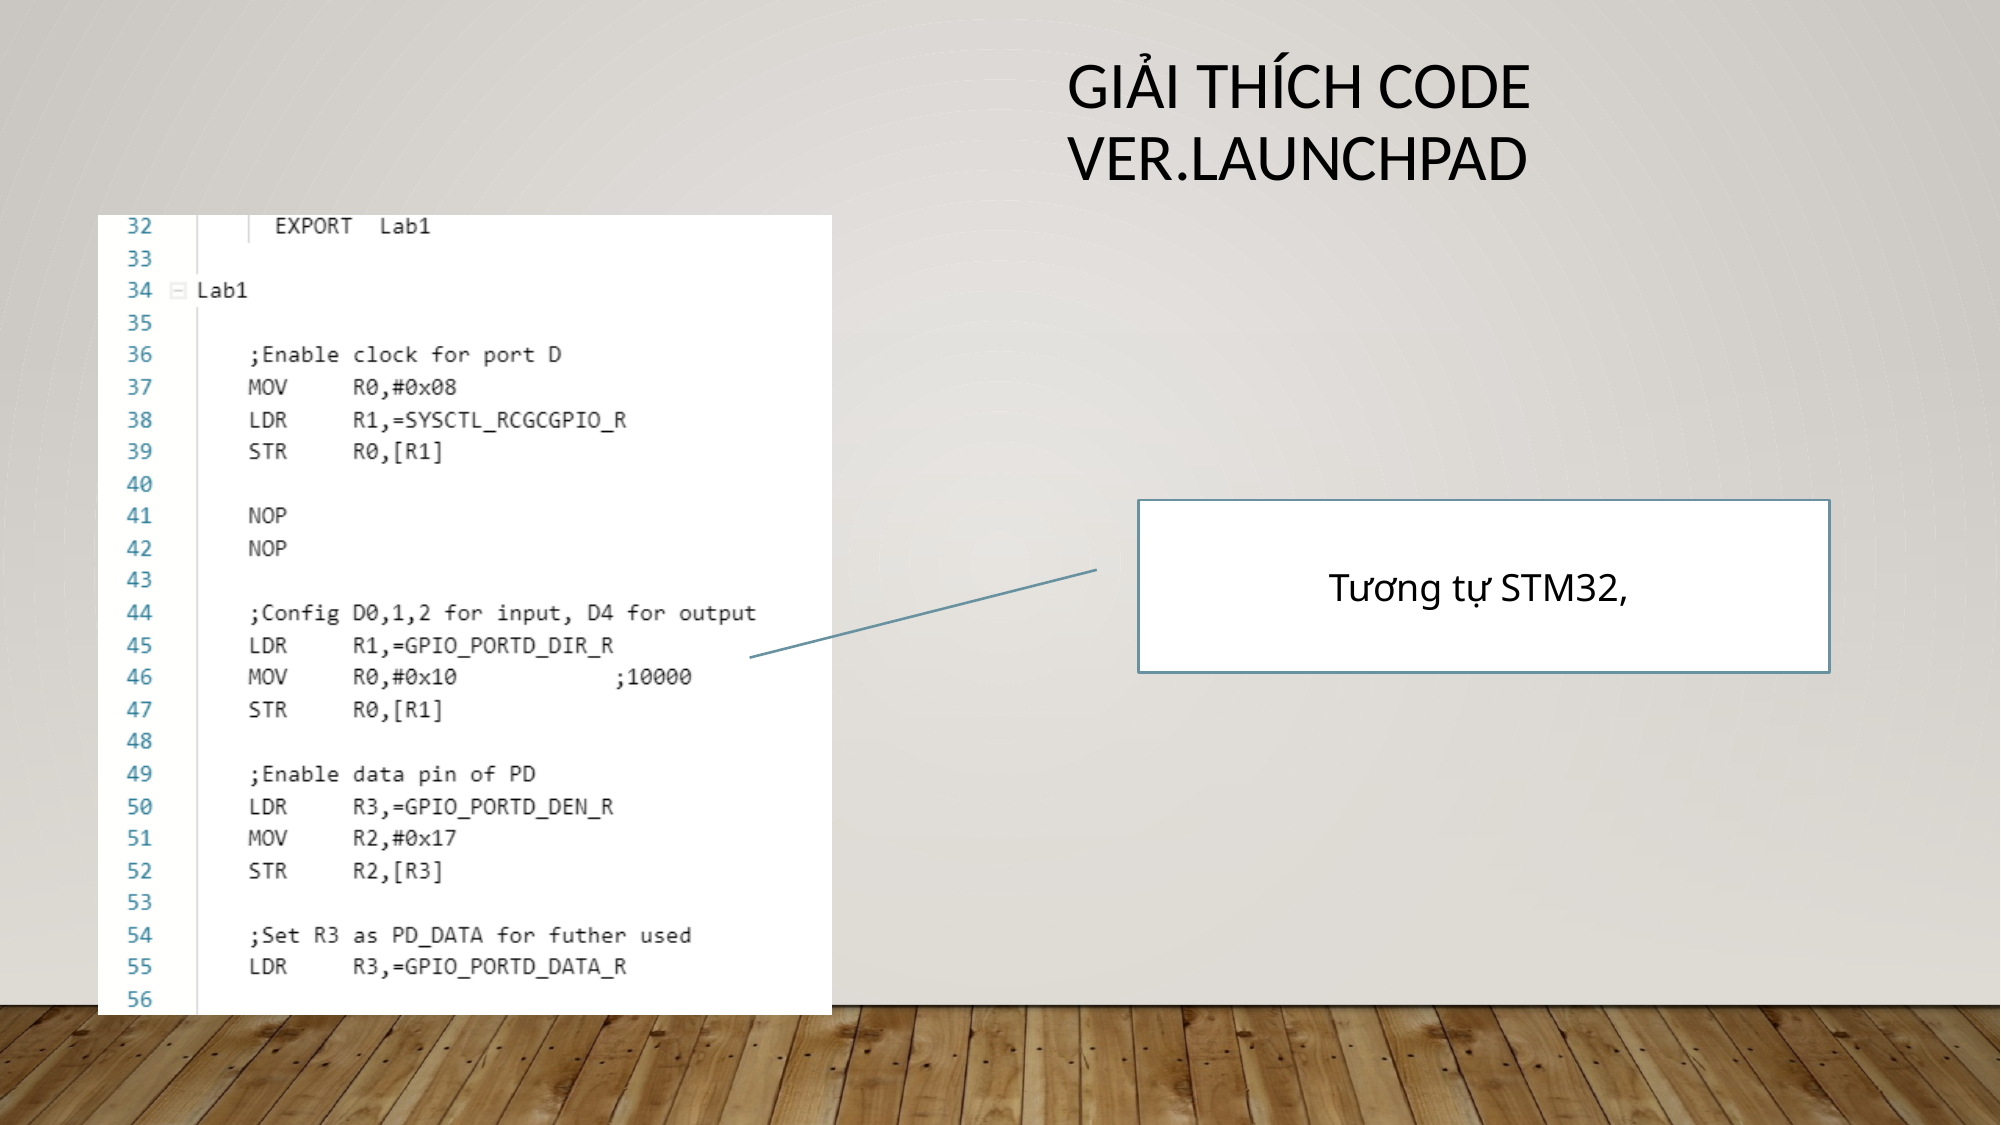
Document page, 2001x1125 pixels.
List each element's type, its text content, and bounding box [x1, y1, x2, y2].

text_box Tương tự STM32, [832, 568, 1098, 639]
picture [0, 215, 2000, 1125]
text_box Giải thích code Ver.launchpad [1052, 43, 1830, 216]
text_box Tương tự STM32, [1137, 499, 1831, 674]
